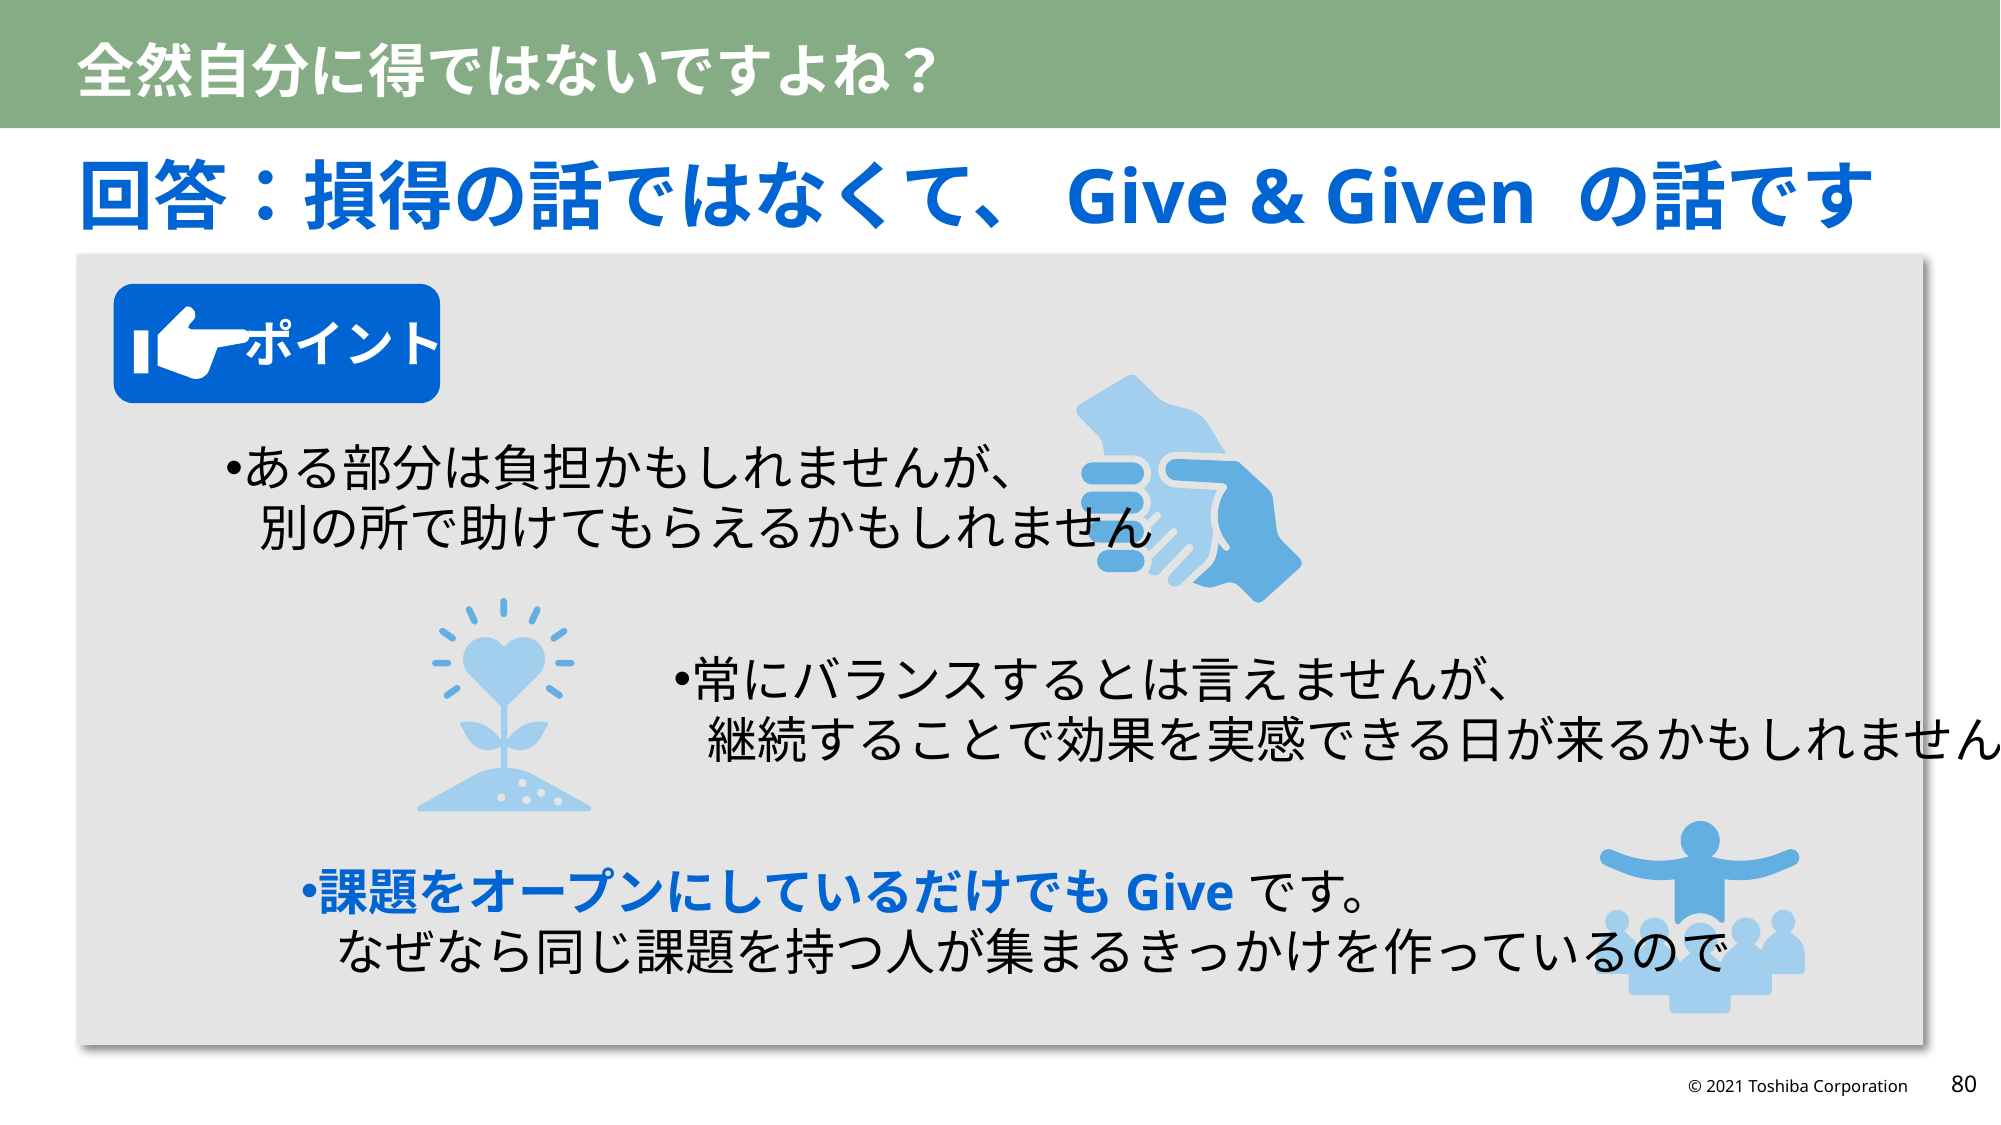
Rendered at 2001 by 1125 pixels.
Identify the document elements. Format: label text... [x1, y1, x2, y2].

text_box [113, 283, 441, 404]
text_box ある部分は負担かもしれませんが、 別の所で助けてもらえるかもしれません [225, 434, 1075, 559]
text_box 常にバランスするとは言えませんが、 継続することで効果を実感できる日が来るかもしれません [673, 646, 1914, 771]
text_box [417, 598, 592, 812]
text_box [76, 253, 1924, 1046]
title 全然自分に得ではないですよね？ [0, 0, 1878, 123]
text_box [1595, 821, 1805, 1014]
text_box 課題をオープンにしているだけでもGiveです。 なぜなら同じ課題を持つ人が集まるきっかけを作っているので [300, 858, 1559, 983]
text_box 回答：損得の話ではなくて、Give & Given の話です [78, 161, 1760, 227]
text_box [1075, 374, 1303, 604]
